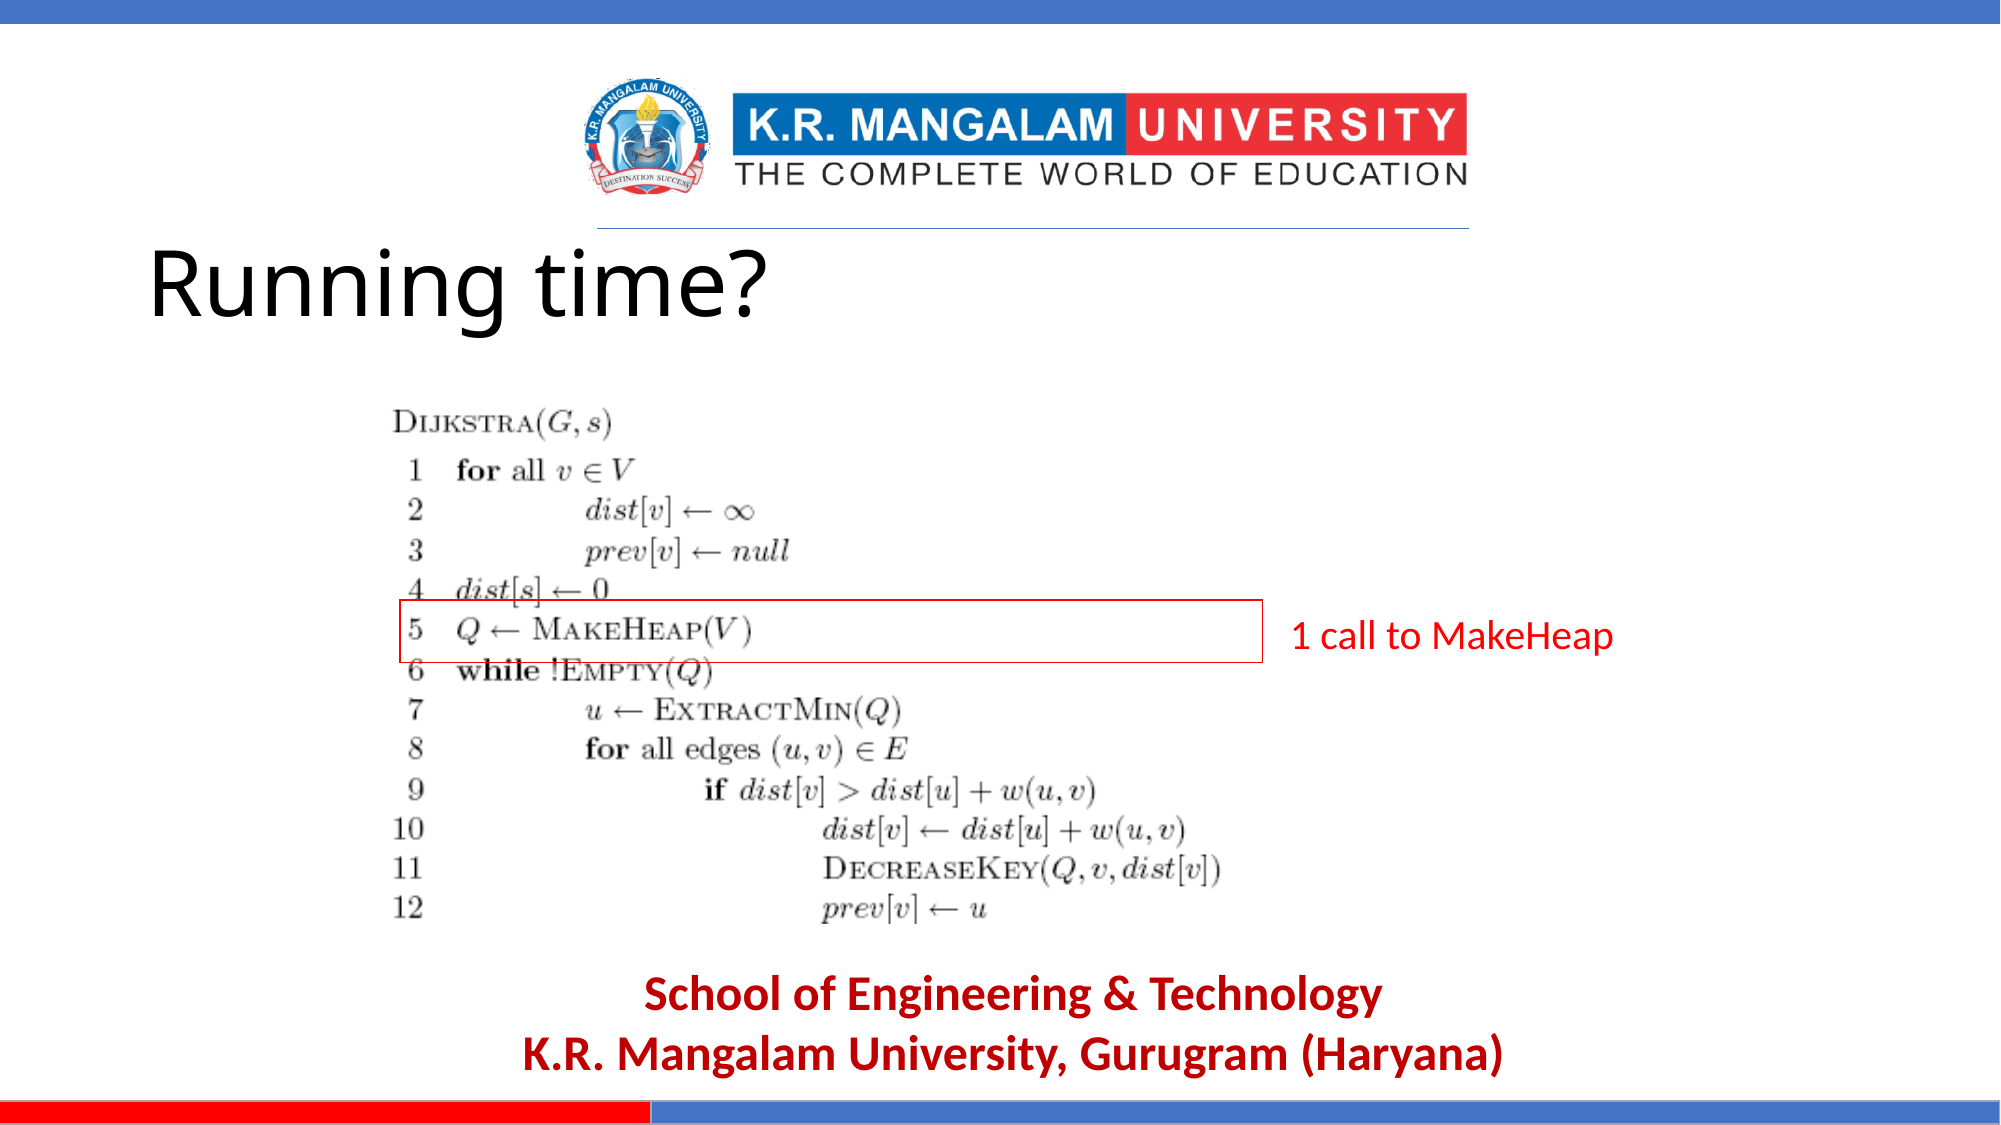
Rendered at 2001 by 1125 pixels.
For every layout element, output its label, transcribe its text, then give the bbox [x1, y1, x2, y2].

text_box [1225, 599, 1263, 663]
picture [387, 399, 1225, 924]
text_box 1 call to MakeHeap [1275, 600, 1700, 665]
title Running time? [131, 230, 1832, 418]
picture [584, 78, 1469, 195]
